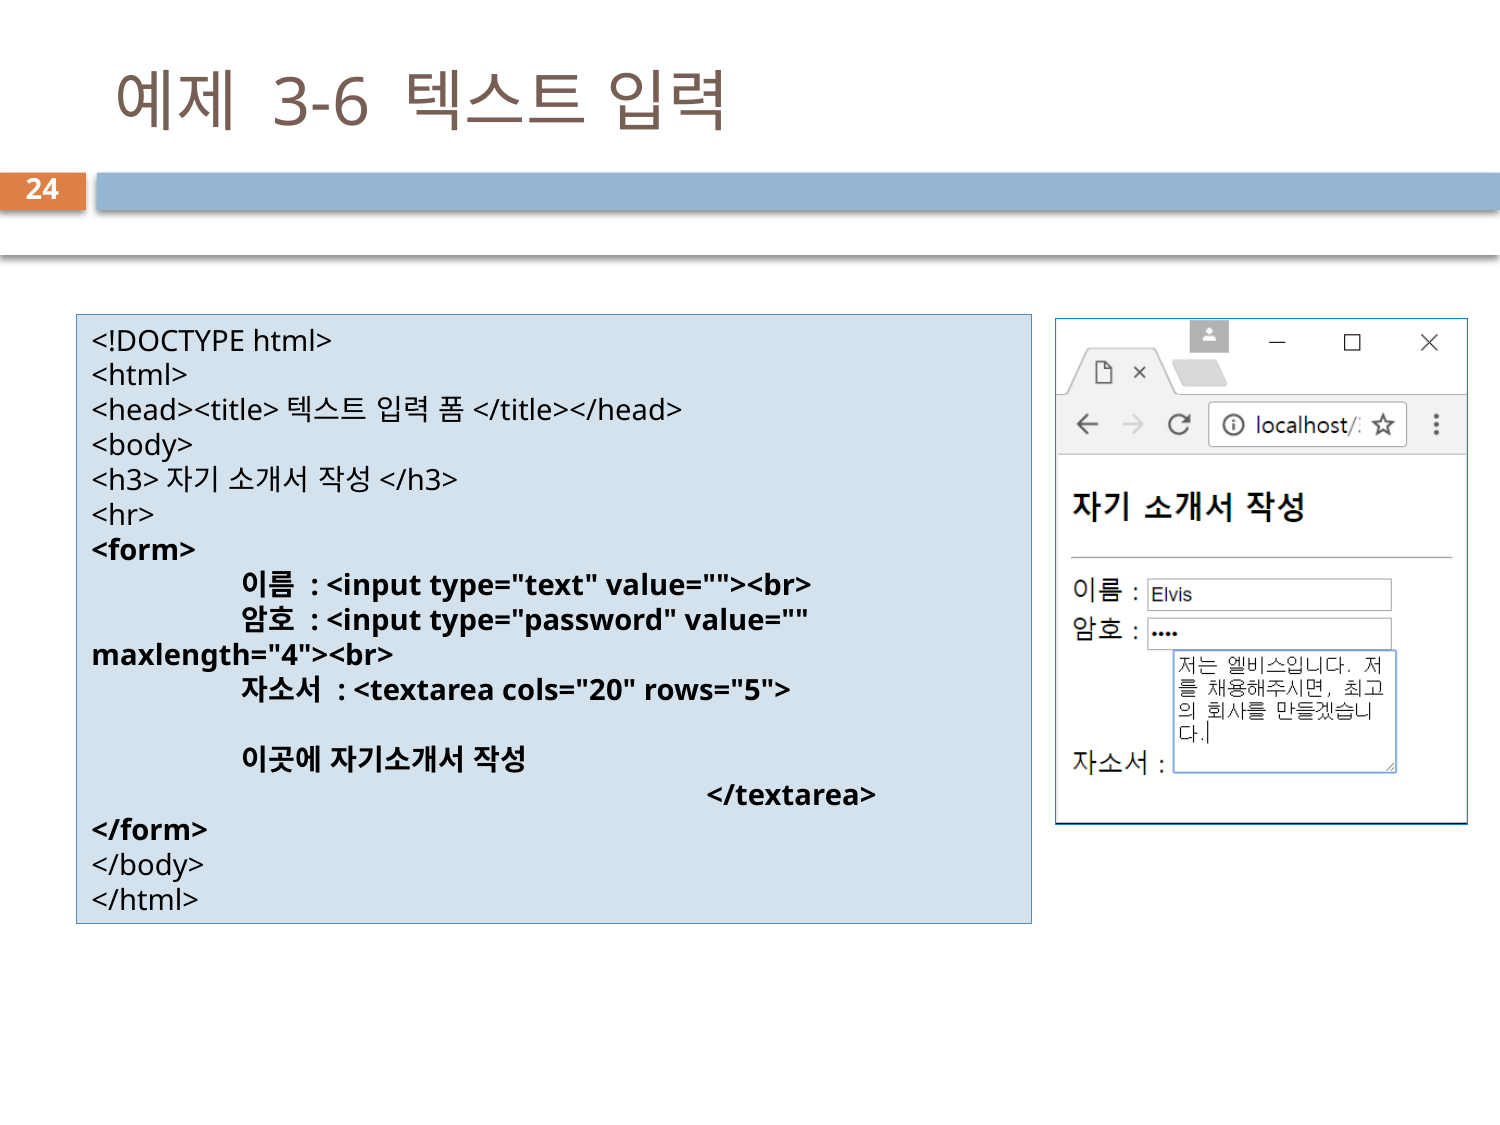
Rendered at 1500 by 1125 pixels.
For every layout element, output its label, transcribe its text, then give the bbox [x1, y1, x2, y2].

picture [1055, 317, 1468, 826]
title 예제 3-6 텍스트 입력 [99, 37, 1438, 161]
text_box <!DOCTYPE html> <html> <head><title>텍스트 입력 폼</title></head> <body> <h3>자기 소개서 작성</h3> <hr> <form> 이름 : <input type="text" value=""><br> 암호 : <input type="password" value="" maxlength="4"><br> 자소서 : <textarea cols="20" rows="5"> 이곳에 자기소개서 작성 </textarea> </form> </body> </html> [76, 314, 1032, 924]
slide_number 24 [0, 170, 87, 211]
